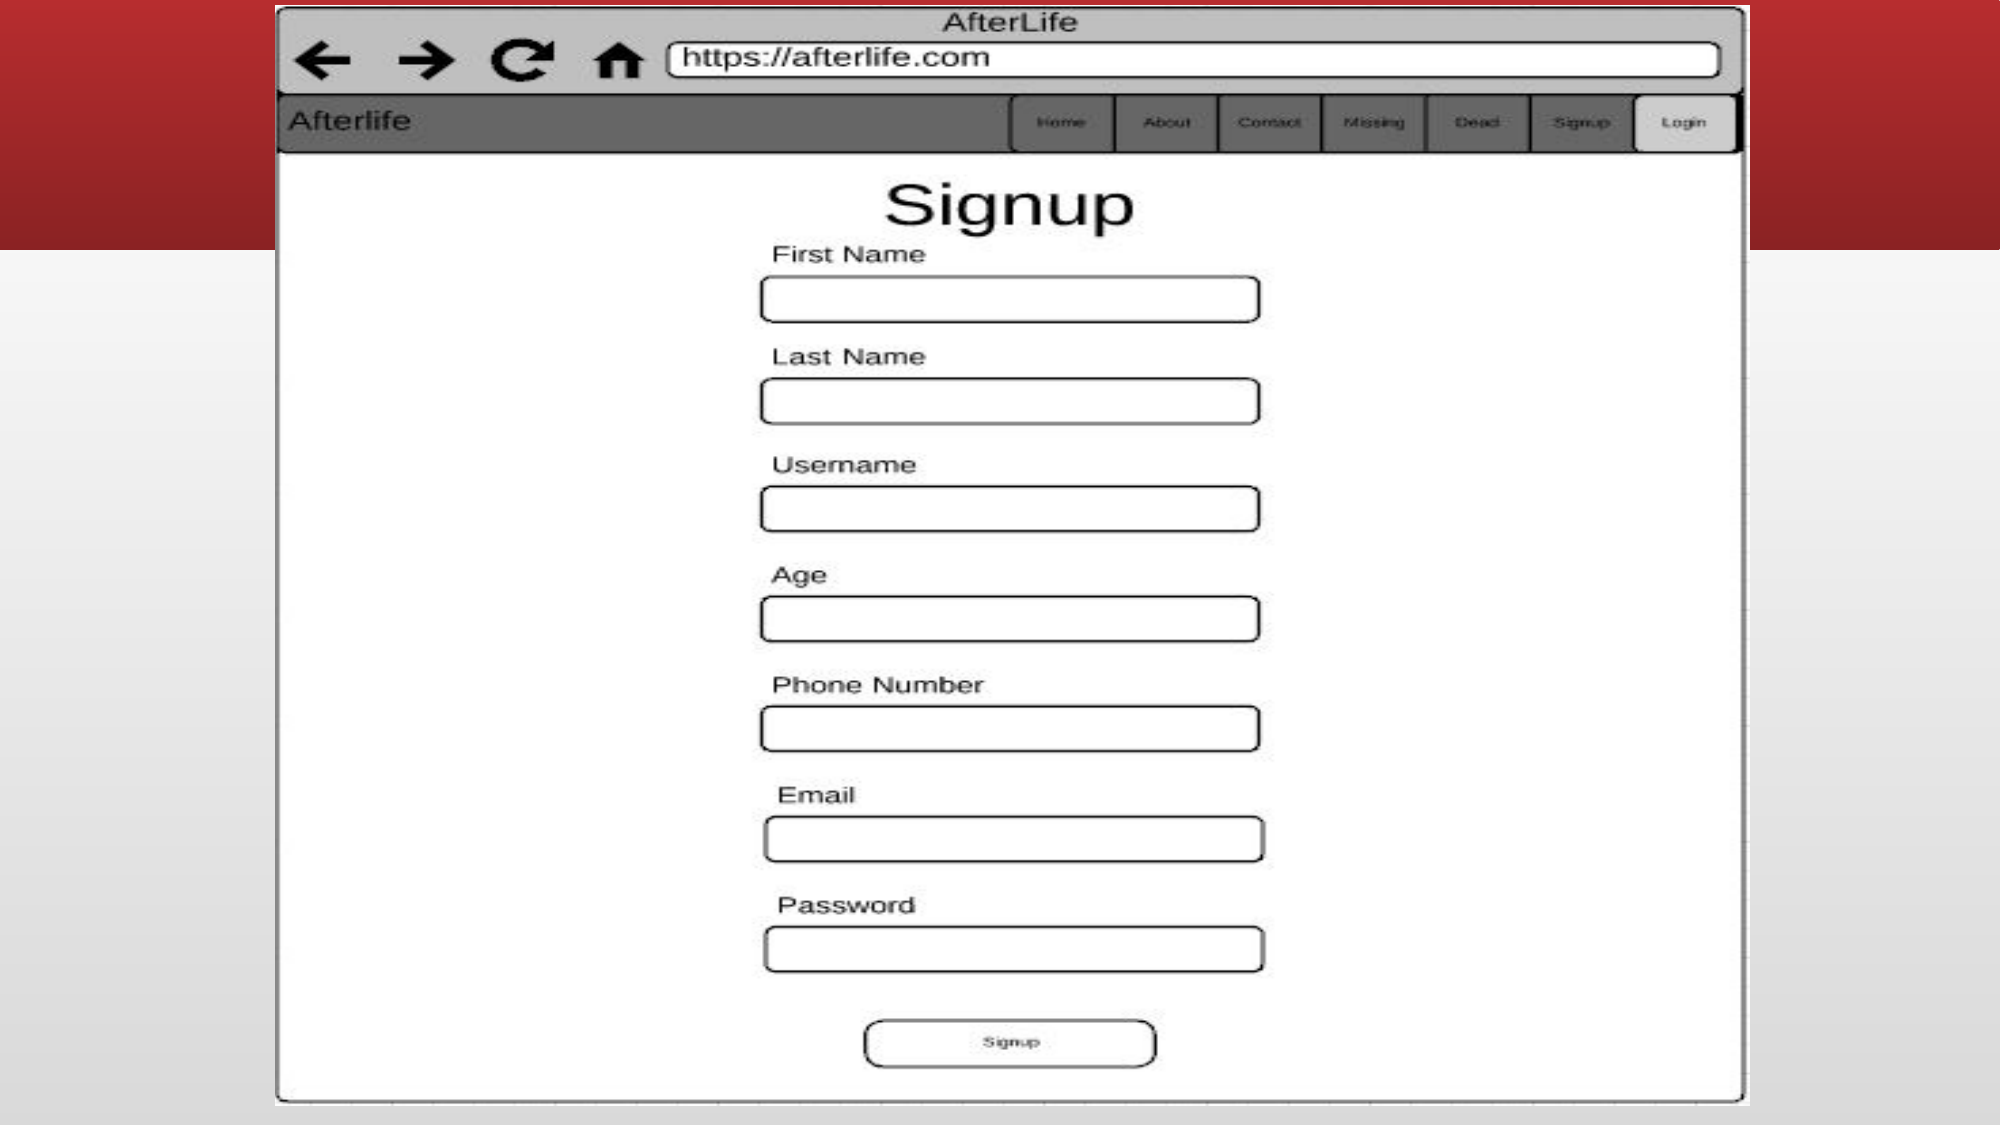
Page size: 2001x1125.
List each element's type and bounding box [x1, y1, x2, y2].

picture [274, 5, 1751, 1106]
